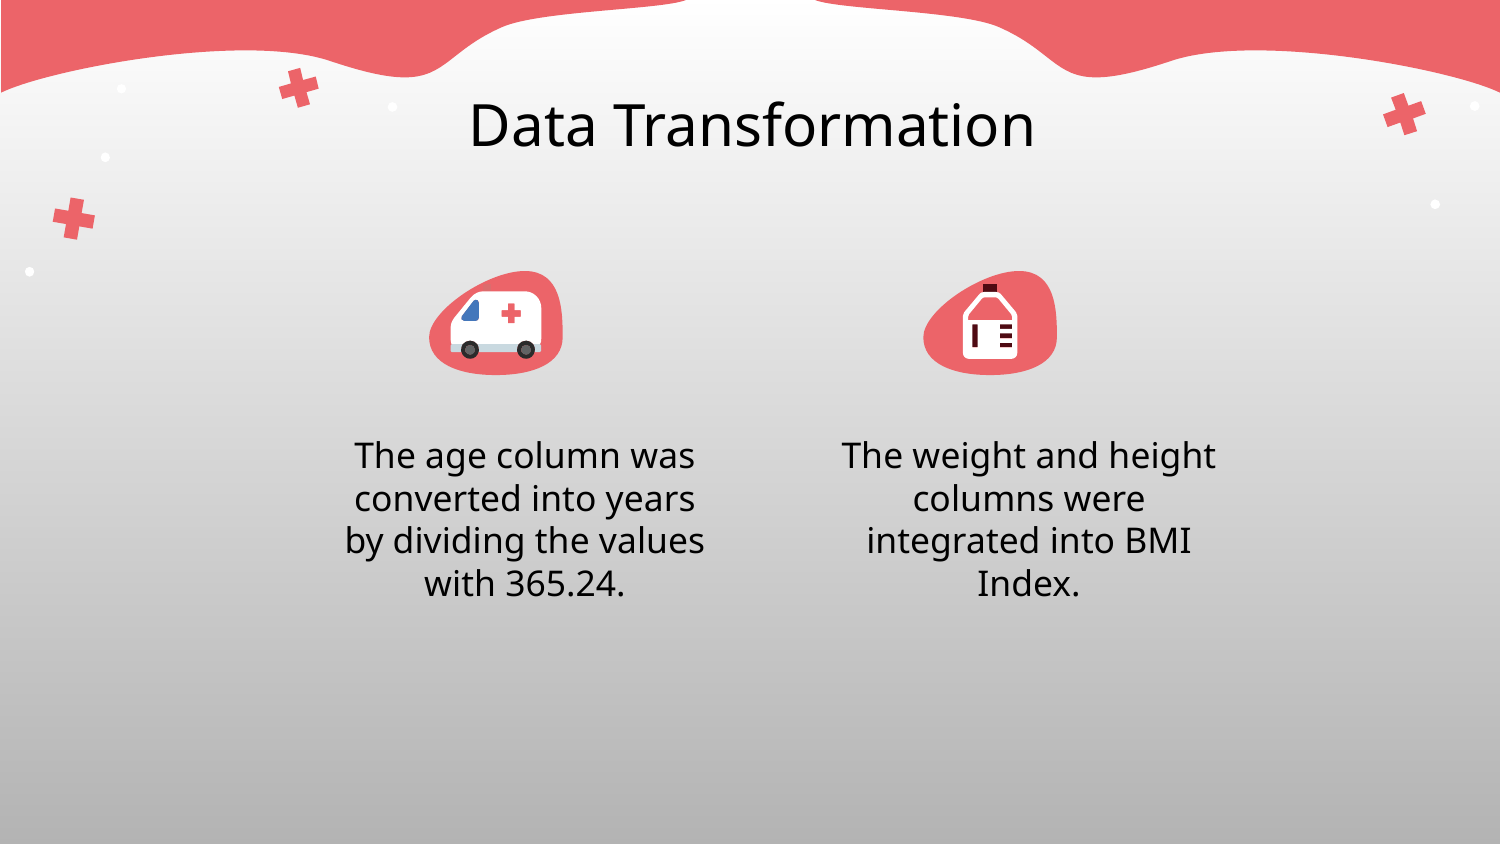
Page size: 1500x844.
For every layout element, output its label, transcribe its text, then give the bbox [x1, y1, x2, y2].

title Data Transformation [119, 84, 1386, 163]
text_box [962, 283, 1018, 360]
subtitle The age column was converted into years by dividing the values with 365.24. [316, 418, 734, 825]
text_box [450, 283, 542, 360]
subtitle The weight and height columns were integrated into BMI Index. [820, 418, 1238, 825]
text_box [429, 271, 563, 376]
text_box [923, 271, 1057, 376]
